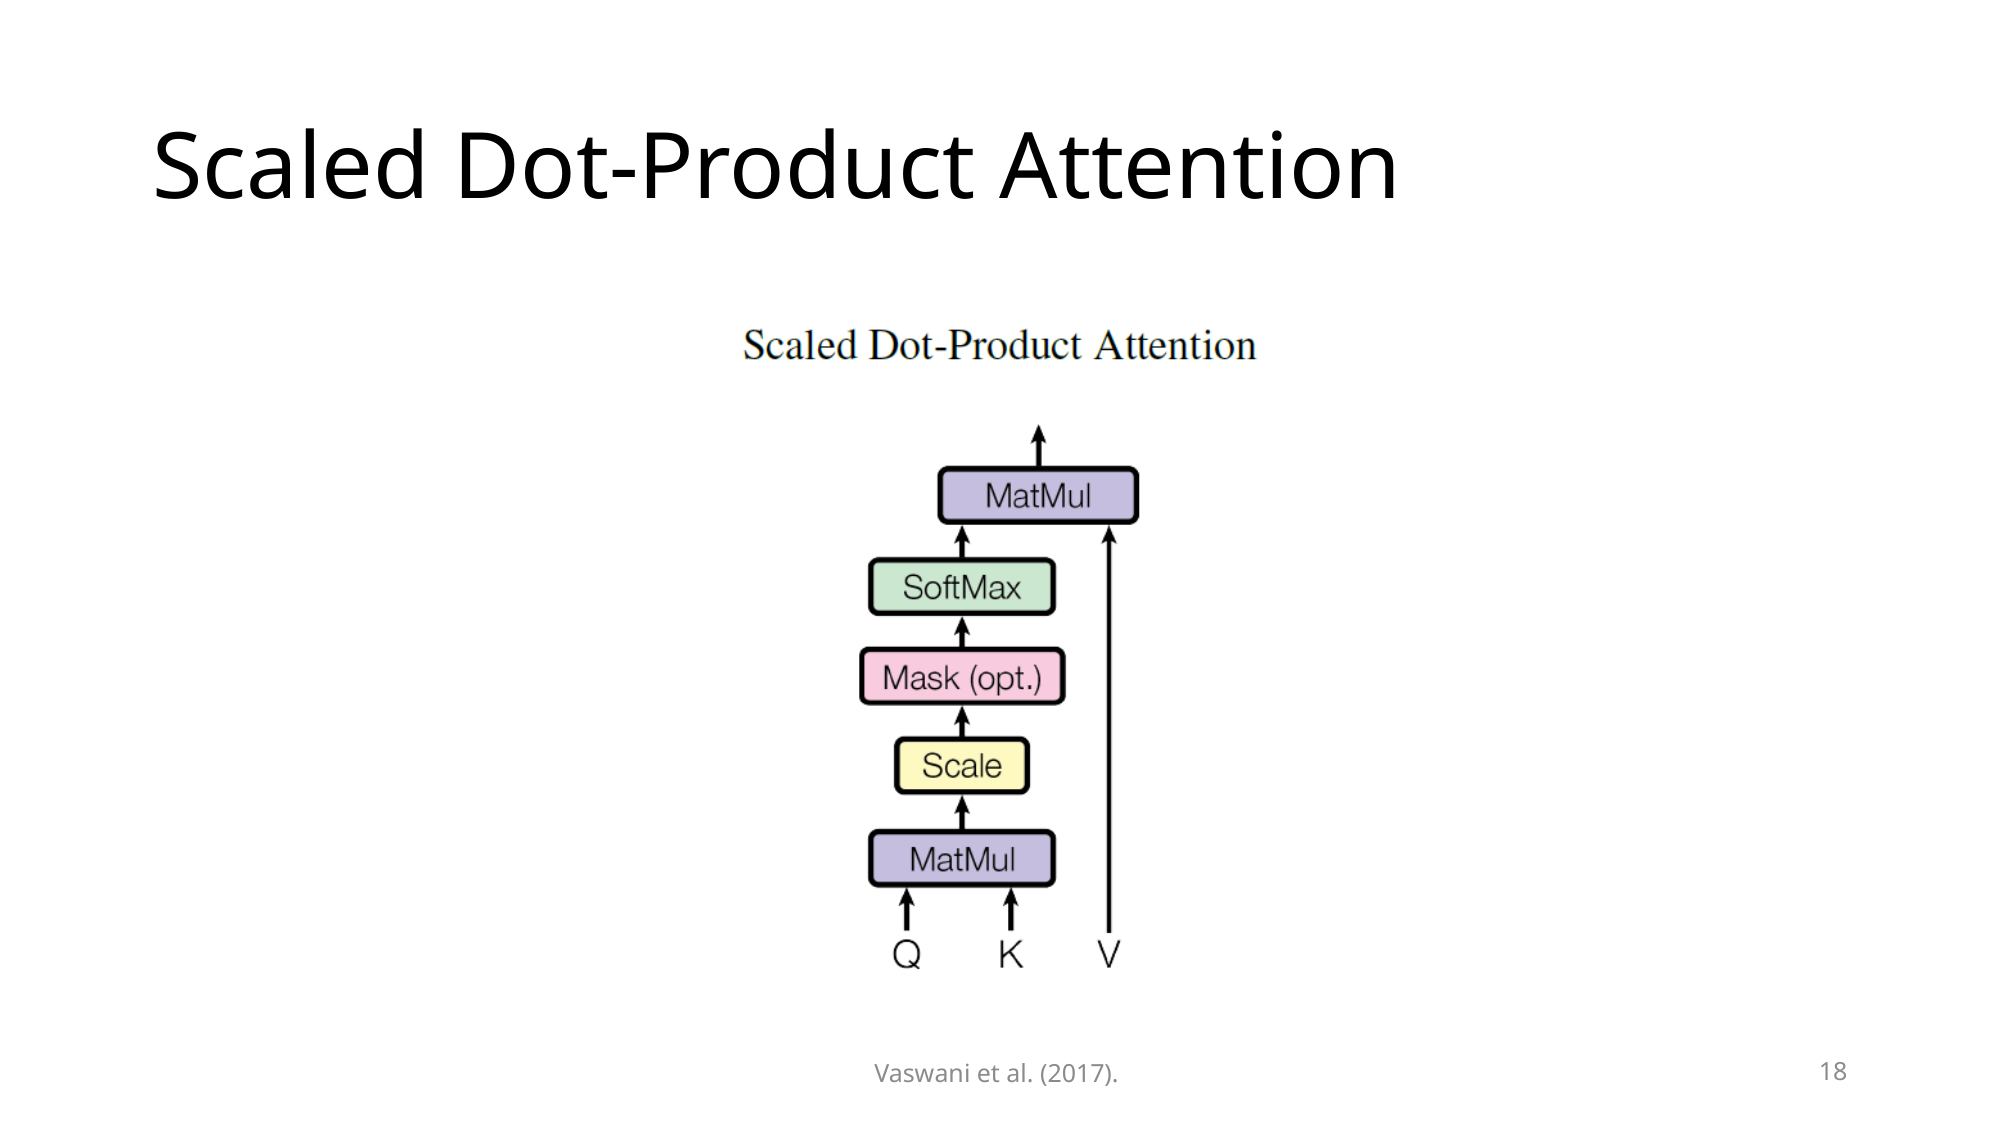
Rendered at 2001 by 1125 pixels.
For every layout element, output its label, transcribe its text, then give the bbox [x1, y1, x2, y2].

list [722, 299, 1278, 1014]
title Scaled Dot-Product Attention [137, 59, 1863, 278]
slide_number 18 [1412, 1042, 1863, 1103]
footer Vaswani et al. (2017). [662, 1042, 1338, 1103]
